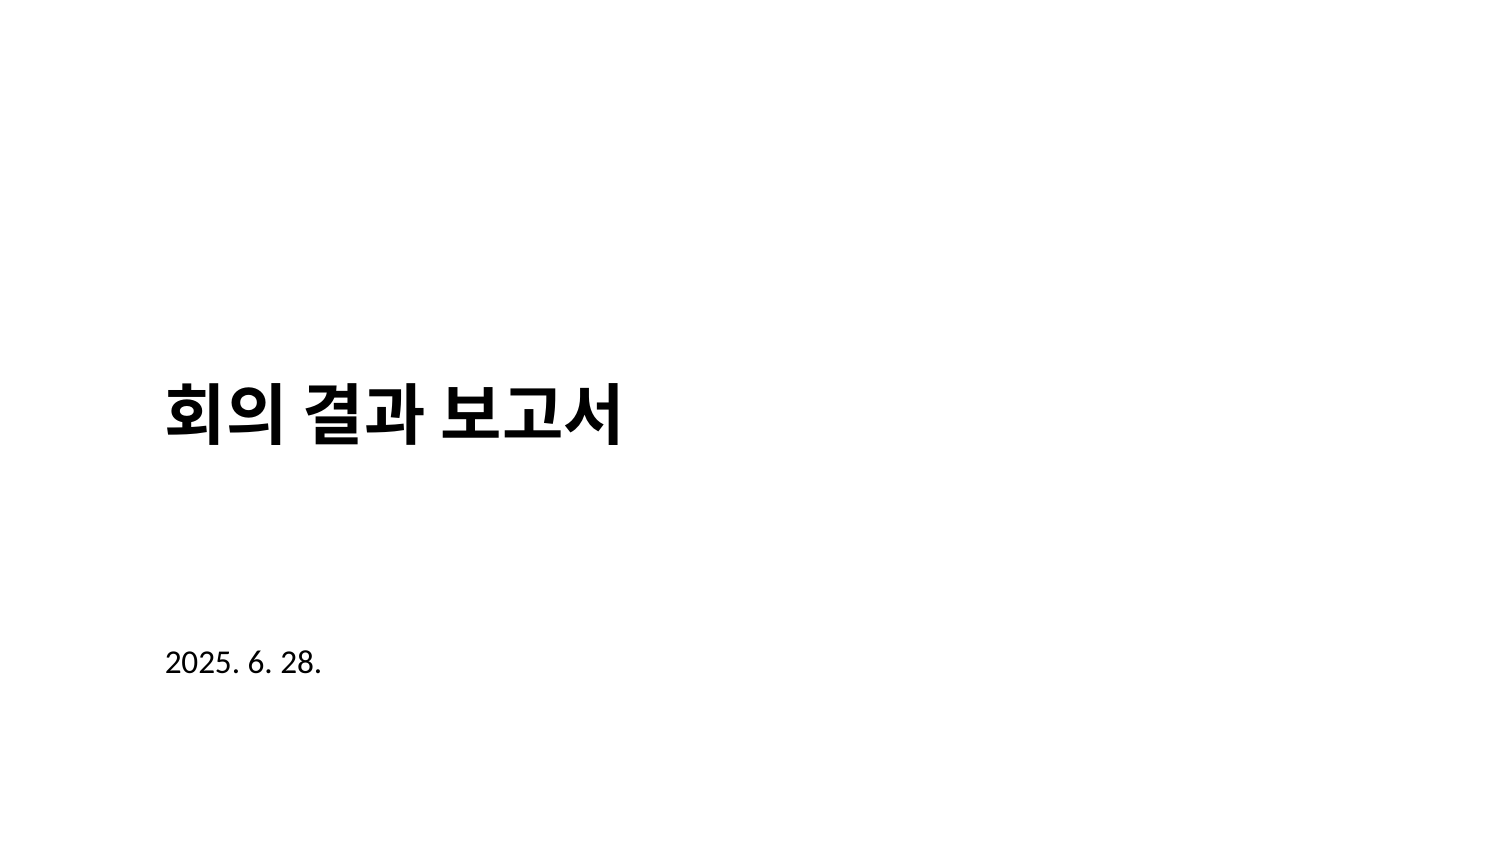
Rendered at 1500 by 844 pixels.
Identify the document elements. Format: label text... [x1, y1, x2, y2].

text_box 2025. 6. 28. [149, 599, 1350, 720]
text_box 회의 결과 보고서 [149, 299, 1350, 525]
